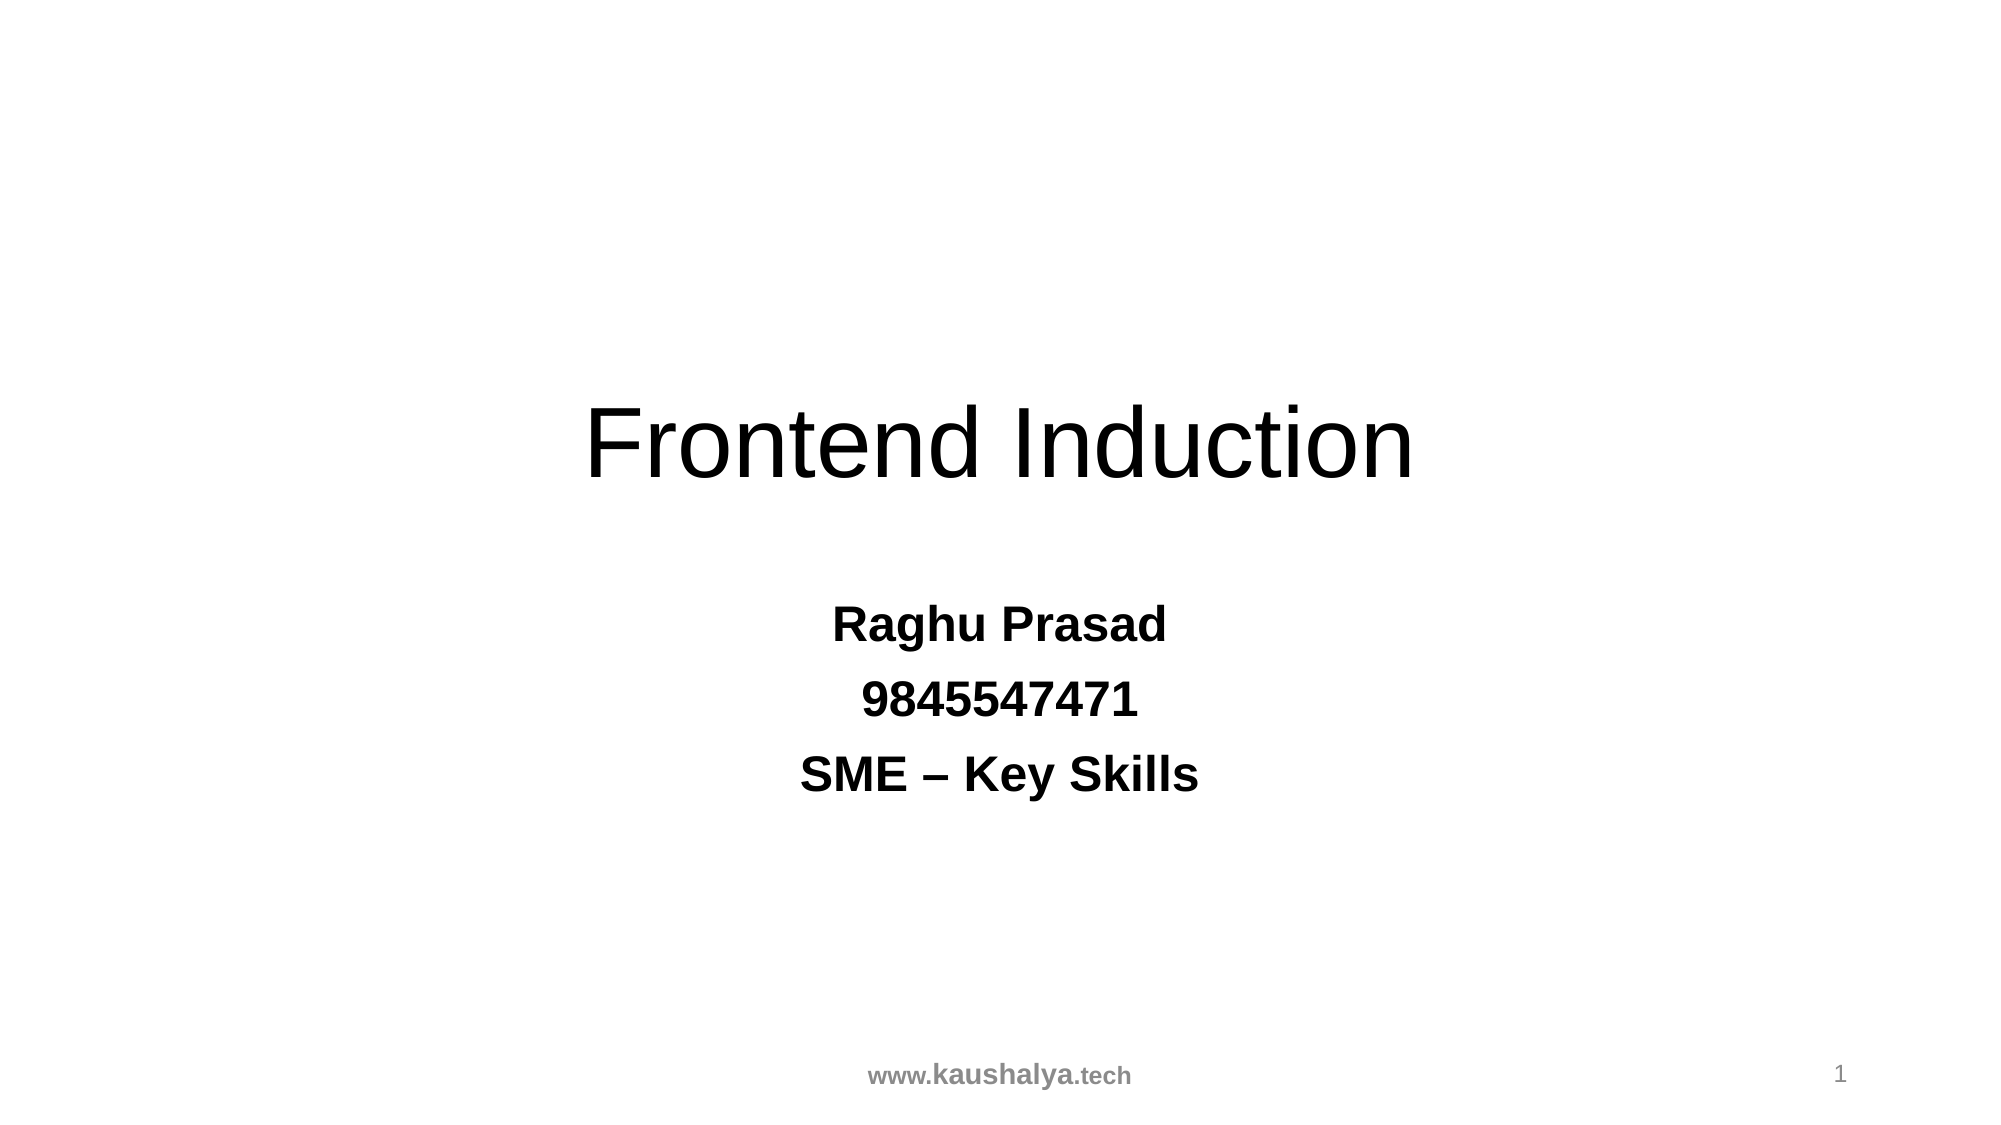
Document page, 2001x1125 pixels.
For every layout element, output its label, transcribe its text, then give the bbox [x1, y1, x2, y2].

title Frontend Induction [249, 353, 1750, 507]
subtitle Raghu Prasad 9845547471 SME – Key Skills [249, 590, 1750, 1043]
slide_number 1 [1412, 1042, 1863, 1103]
footer www.kaushalya.tech [662, 1042, 1338, 1103]
